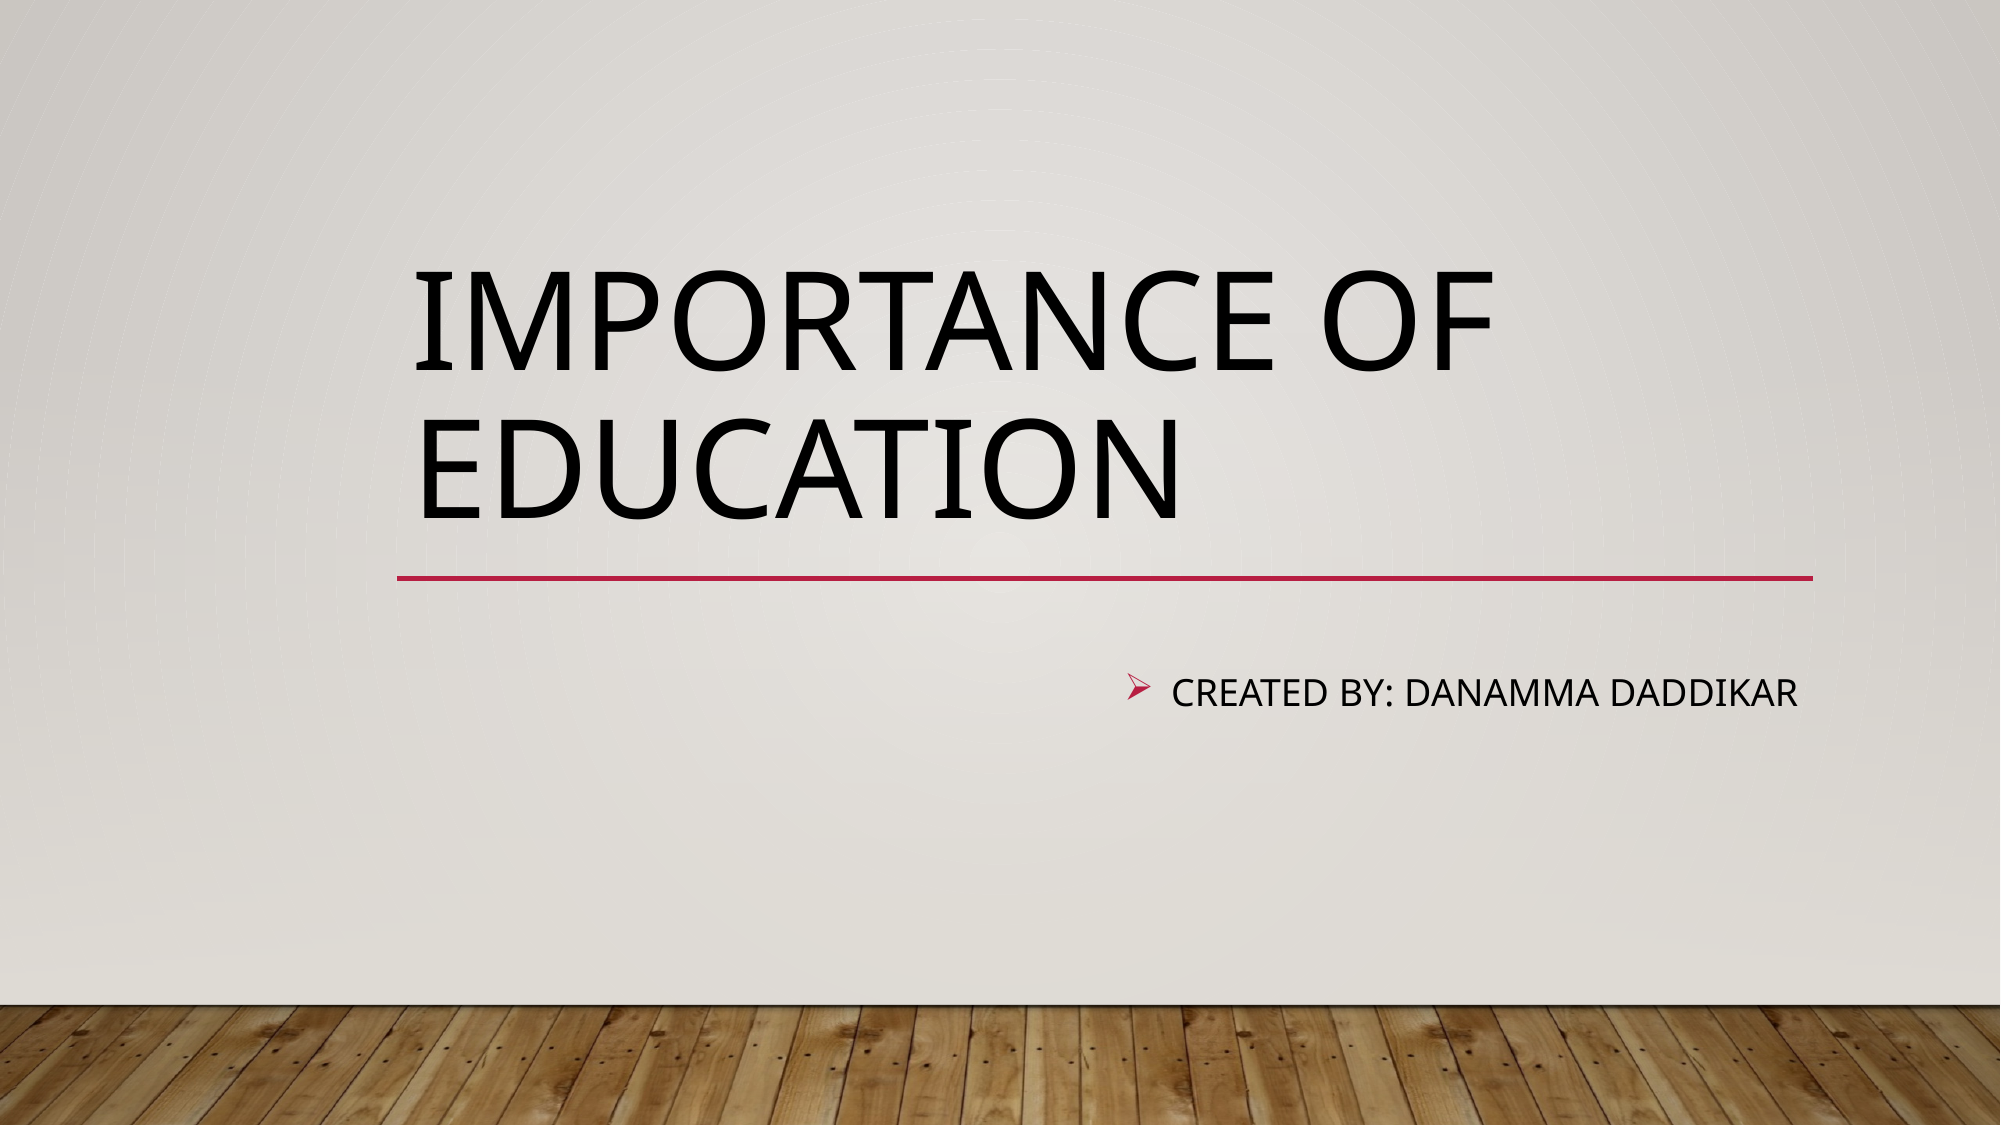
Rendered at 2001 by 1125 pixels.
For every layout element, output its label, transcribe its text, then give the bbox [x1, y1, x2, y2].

subtitle Created by: Danamma Daddikar [396, 579, 1814, 740]
picture [0, 1005, 2000, 1125]
title Importance of Education [396, 131, 1814, 549]
